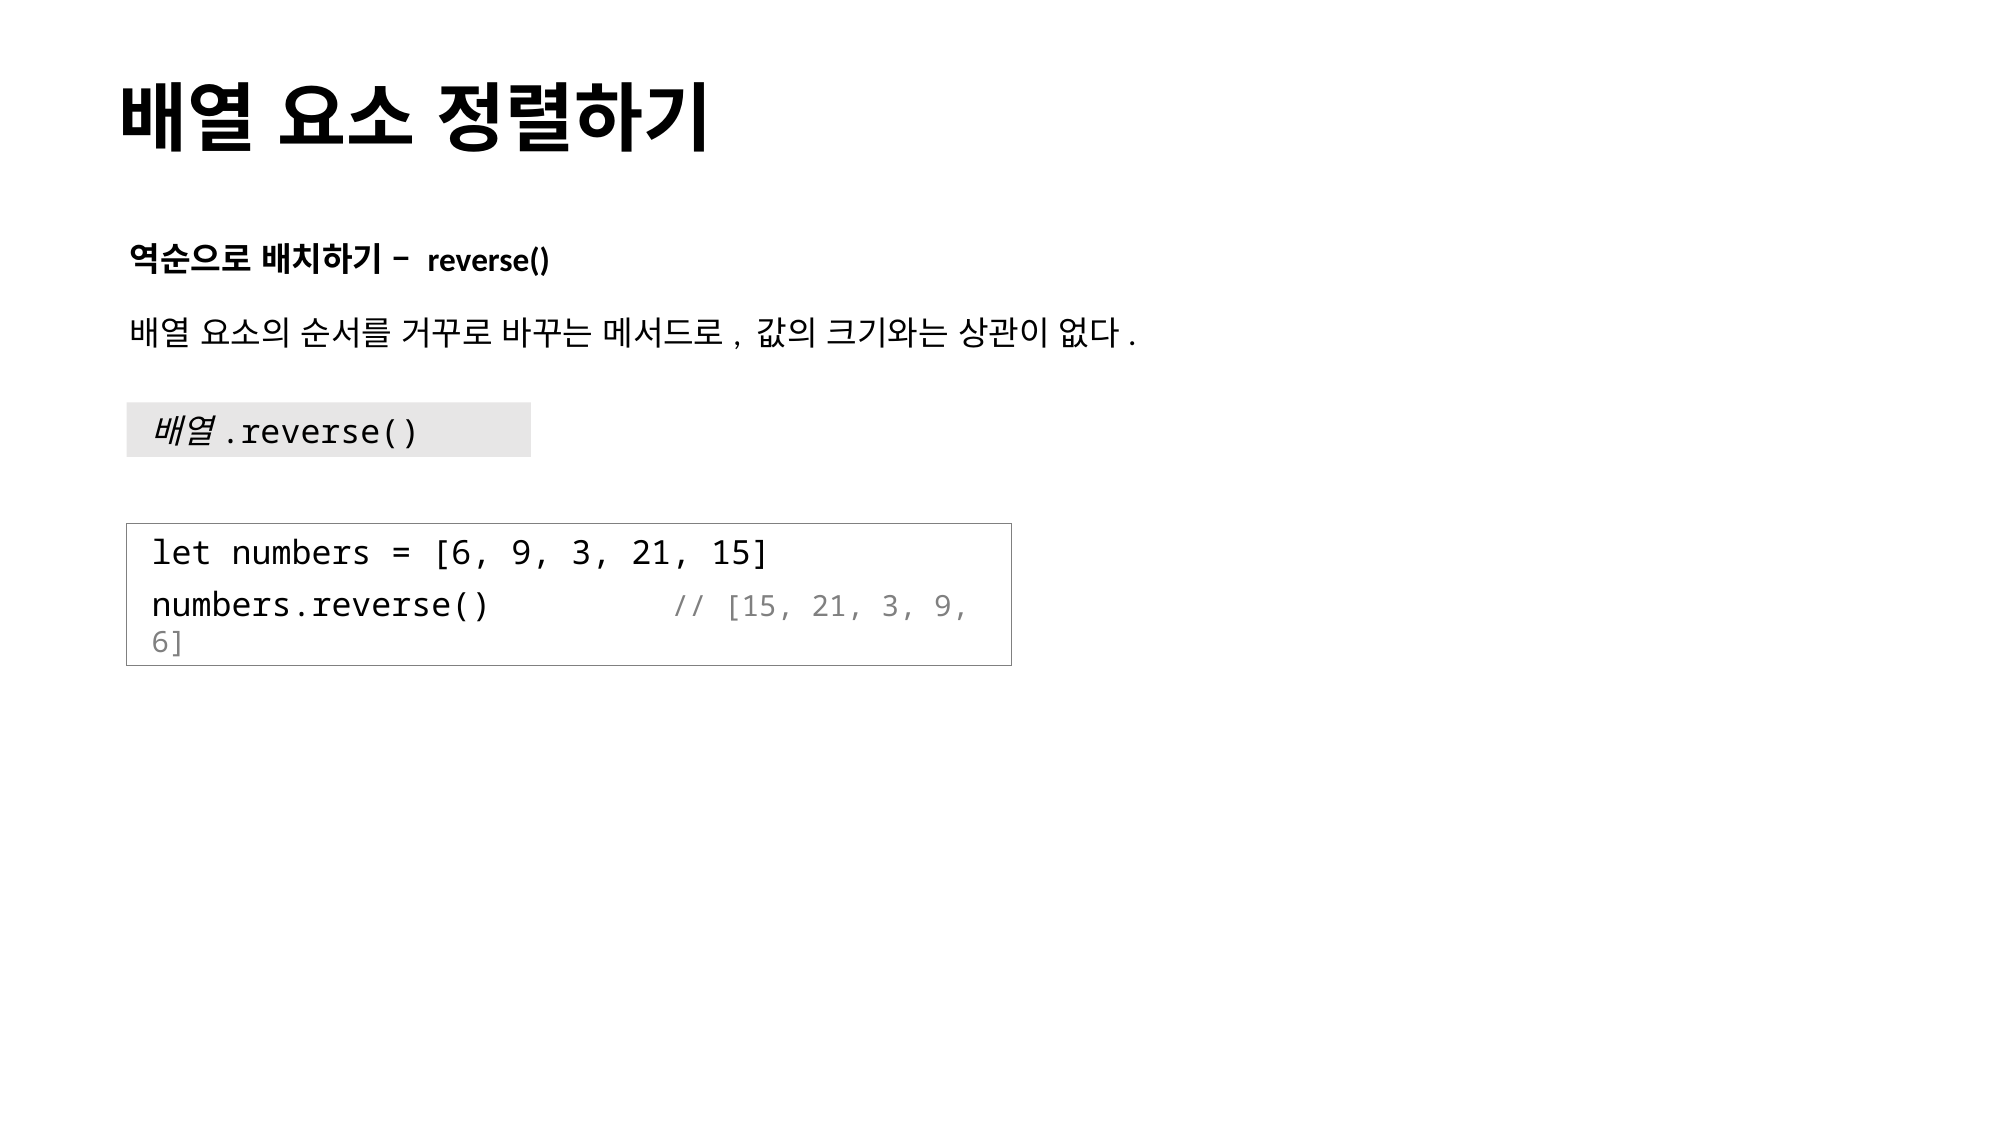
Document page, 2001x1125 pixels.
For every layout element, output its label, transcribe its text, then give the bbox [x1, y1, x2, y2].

text_box 역순으로 배치하기 – reverse() [115, 211, 1058, 286]
text_box 배열 요소의 순서를 거꾸로 바꾸는 메서드로, 값의 크기와는 상관이 없다. [115, 304, 1566, 359]
text_box let numbers = [6, 9, 3, 21, 15] numbers.reverse() // [15, 21, 3, 9, 6] [126, 523, 1012, 666]
text_box 배열.reverse() [126, 402, 531, 457]
title 배열 요소 정렬하기 [103, 52, 1566, 191]
